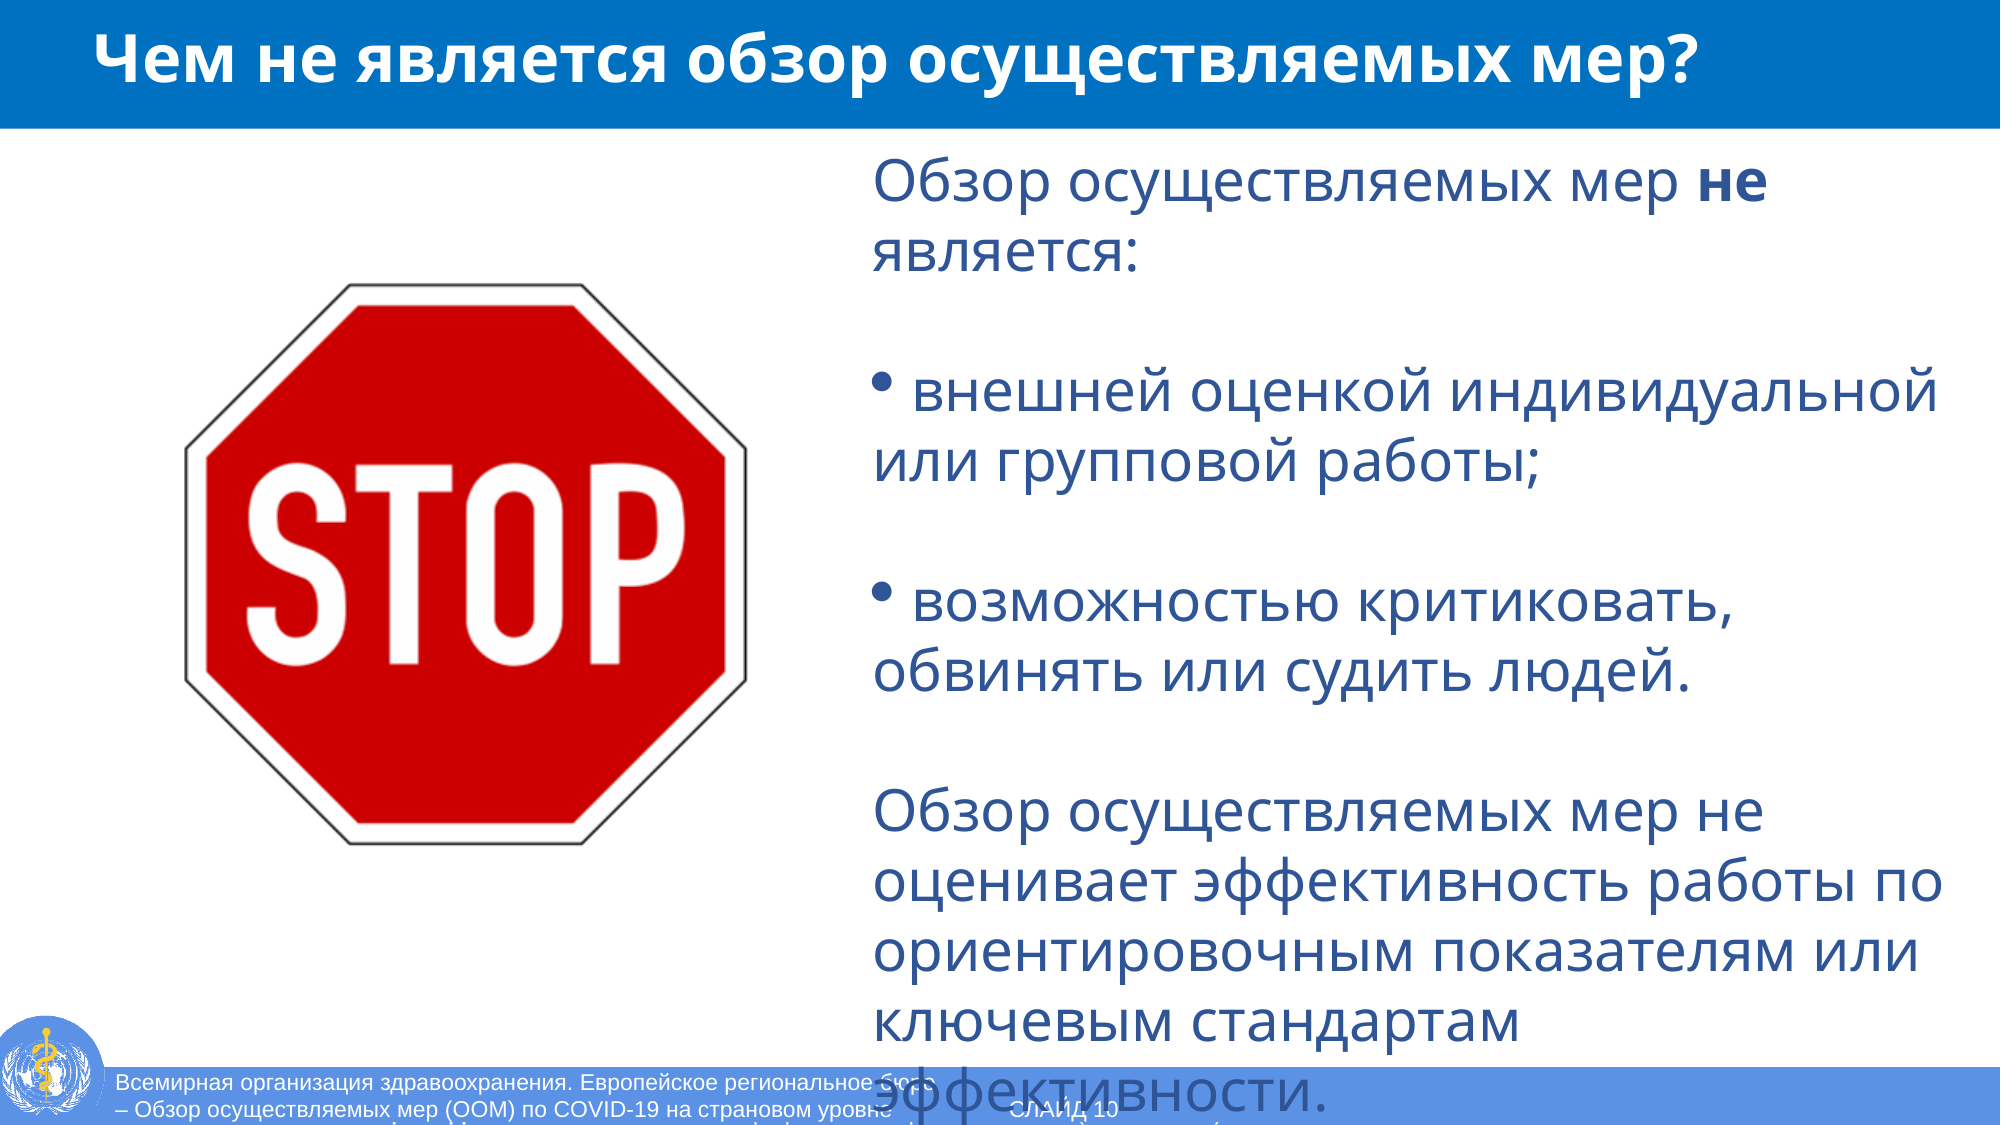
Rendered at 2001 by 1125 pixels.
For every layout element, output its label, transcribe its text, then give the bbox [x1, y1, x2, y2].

text_box Обзор осуществляемых мер не является: внешней оценкой индивидуальной или групповой работы; возможностью критиковать, обвинять или судить людей. Обзор осуществляемых мер не оценивает эффективность работы по ориентировочным показателям или ключевым стандартам эффективности. [857, 136, 2000, 1125]
title Чем не является обзор осуществляемых мер? [78, 8, 1804, 115]
picture [184, 282, 756, 853]
picture [0, 1002, 158, 1125]
